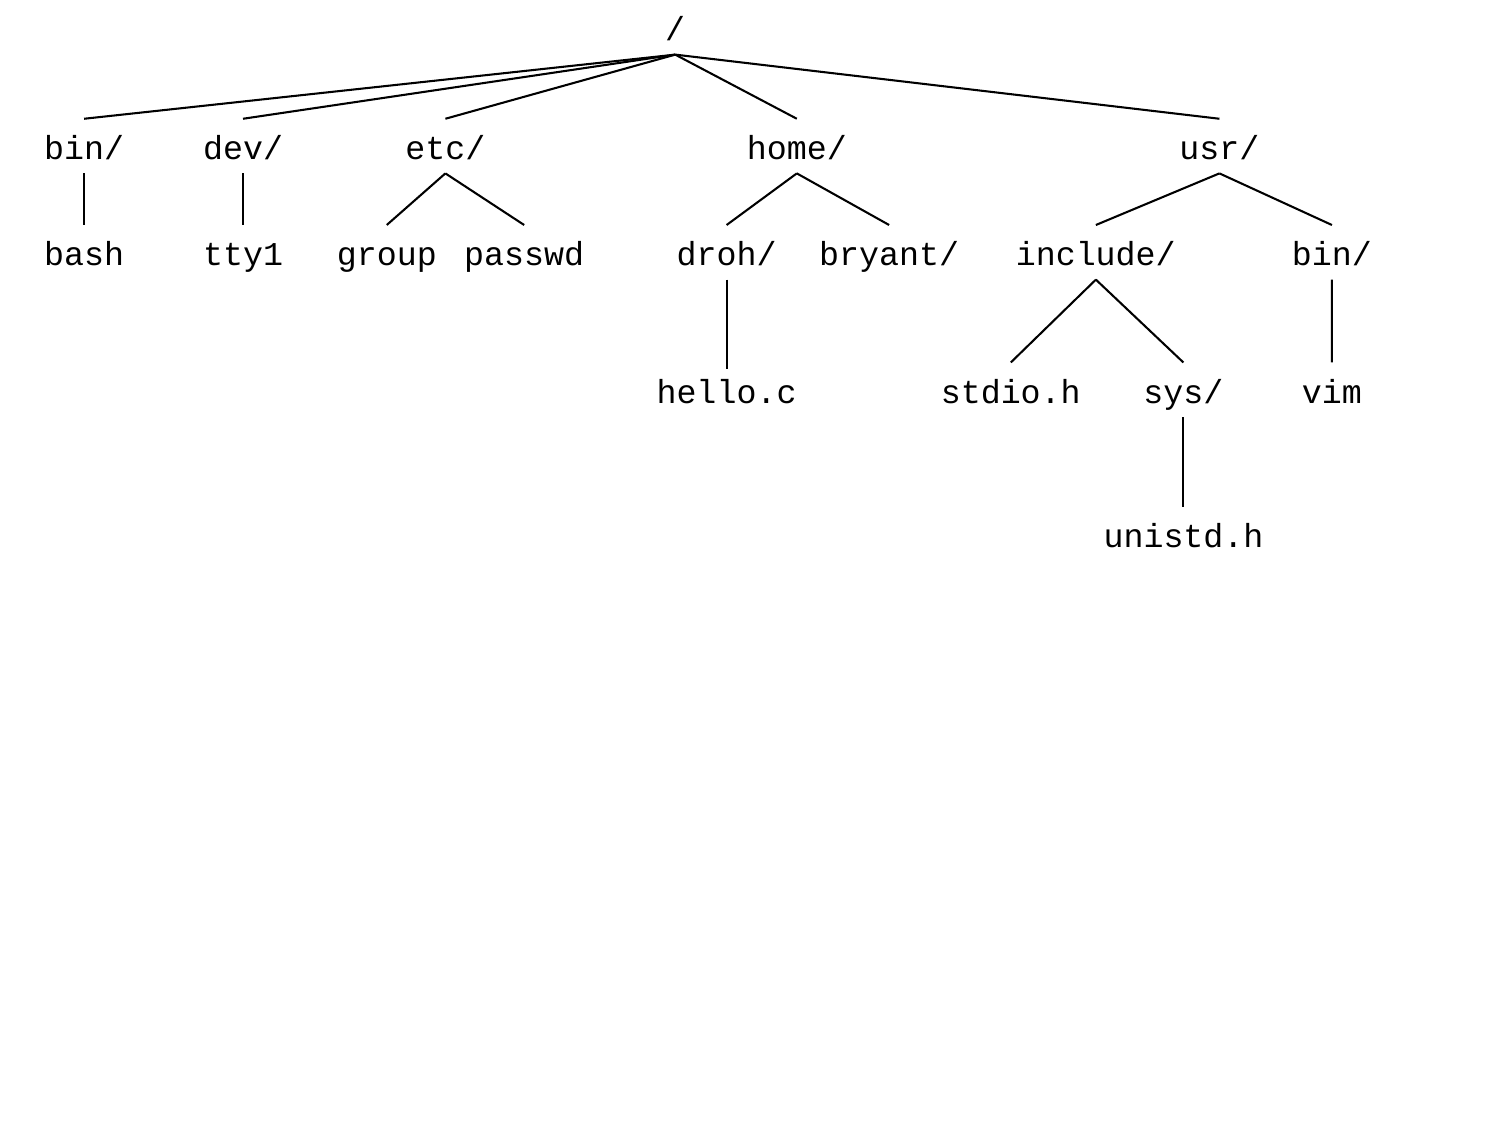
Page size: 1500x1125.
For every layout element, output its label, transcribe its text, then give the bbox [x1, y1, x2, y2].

text_box / [650, 0, 701, 52]
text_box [445, 174, 525, 226]
text_box stdio.h [925, 362, 1096, 418]
text_box group [321, 224, 449, 280]
text_box bin/ [1277, 224, 1387, 280]
text_box sys/ [1128, 362, 1239, 418]
text_box vim [1286, 362, 1377, 418]
text_box bryant/ [804, 224, 974, 280]
text_box etc/ [390, 127, 501, 172]
text_box passwd [449, 224, 599, 280]
text_box bin/ [29, 118, 139, 174]
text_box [242, 55, 443, 119]
text_box dev/ [188, 127, 298, 174]
text_box home/ [731, 127, 862, 172]
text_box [1219, 174, 1333, 226]
text_box usr/ [1164, 118, 1275, 172]
text_box droh/ [661, 224, 792, 280]
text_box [445, 55, 670, 119]
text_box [796, 174, 890, 226]
text_box bash [29, 224, 139, 280]
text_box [83, 55, 240, 119]
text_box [726, 174, 794, 226]
text_box unistd.h [1088, 506, 1279, 562]
text_box include/ [1001, 224, 1191, 280]
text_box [1095, 280, 1184, 363]
text_box hello.c [641, 362, 812, 418]
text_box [1010, 280, 1093, 363]
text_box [674, 55, 1220, 119]
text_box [386, 174, 443, 226]
text_box tty1 [188, 224, 298, 280]
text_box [1095, 174, 1217, 226]
